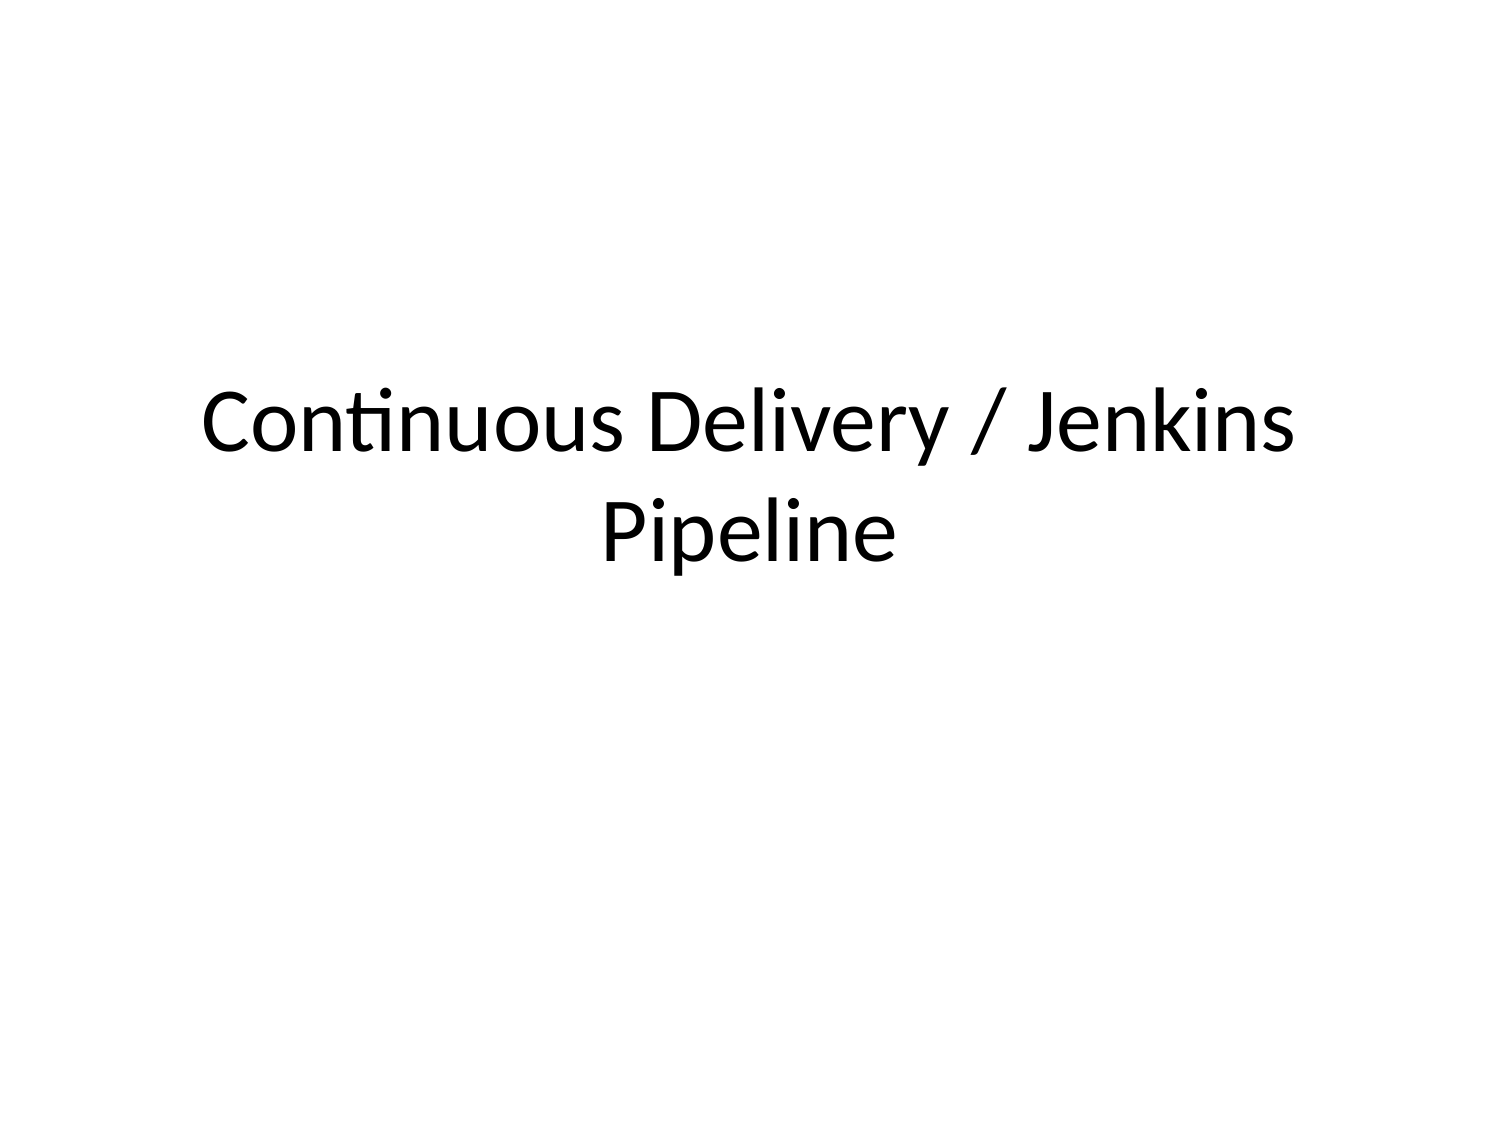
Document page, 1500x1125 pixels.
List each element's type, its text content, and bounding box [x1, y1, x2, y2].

title Continuous Delivery / Jenkins Pipeline [112, 349, 1388, 591]
